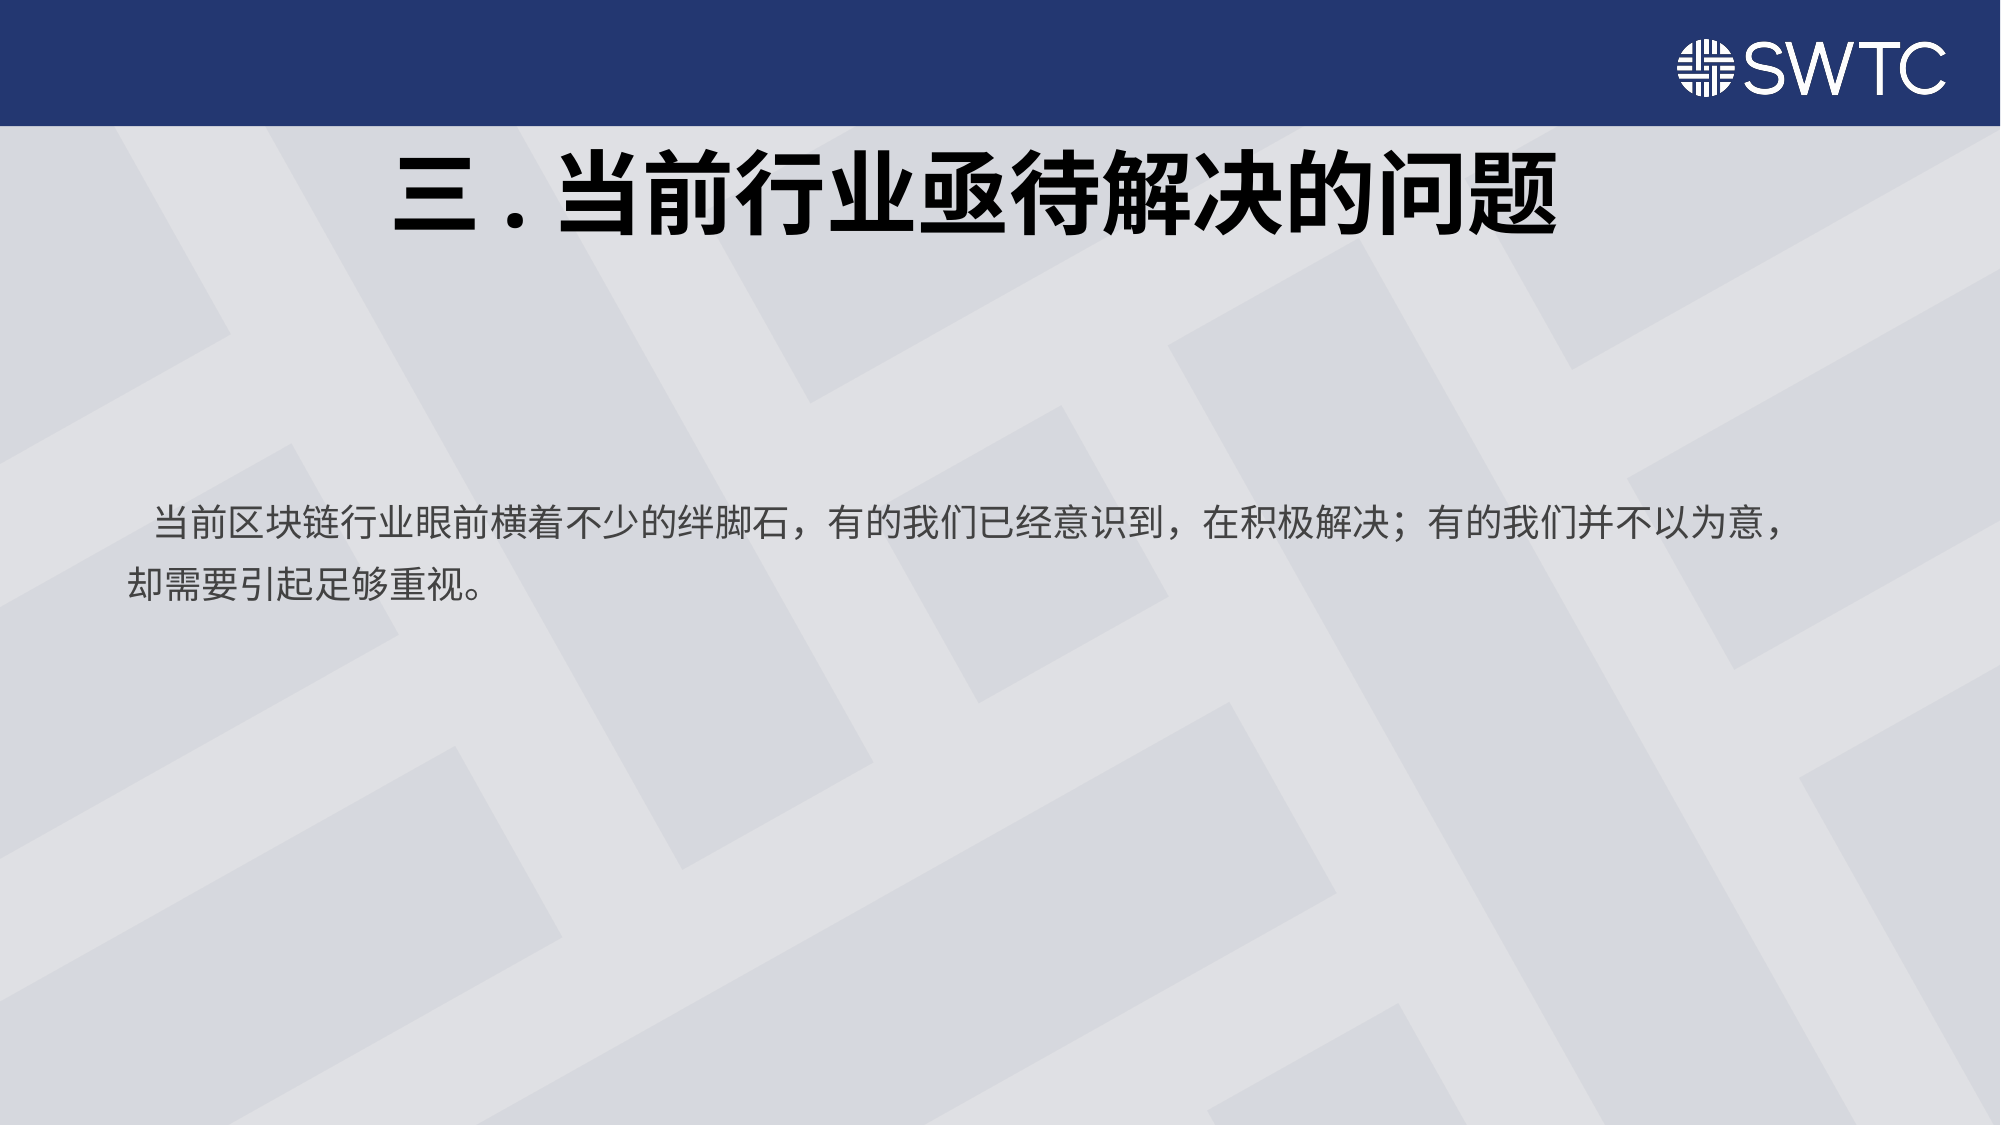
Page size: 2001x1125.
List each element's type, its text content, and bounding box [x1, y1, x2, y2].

text_box 三.当前行业亟待解决的问题 [112, 140, 1838, 253]
text_box 当前区块链行业眼前横着不少的绊脚石，有的我们已经意识到，在积极解决；有的我们并不以为意，却需要引起足够重视。 [112, 473, 1838, 614]
